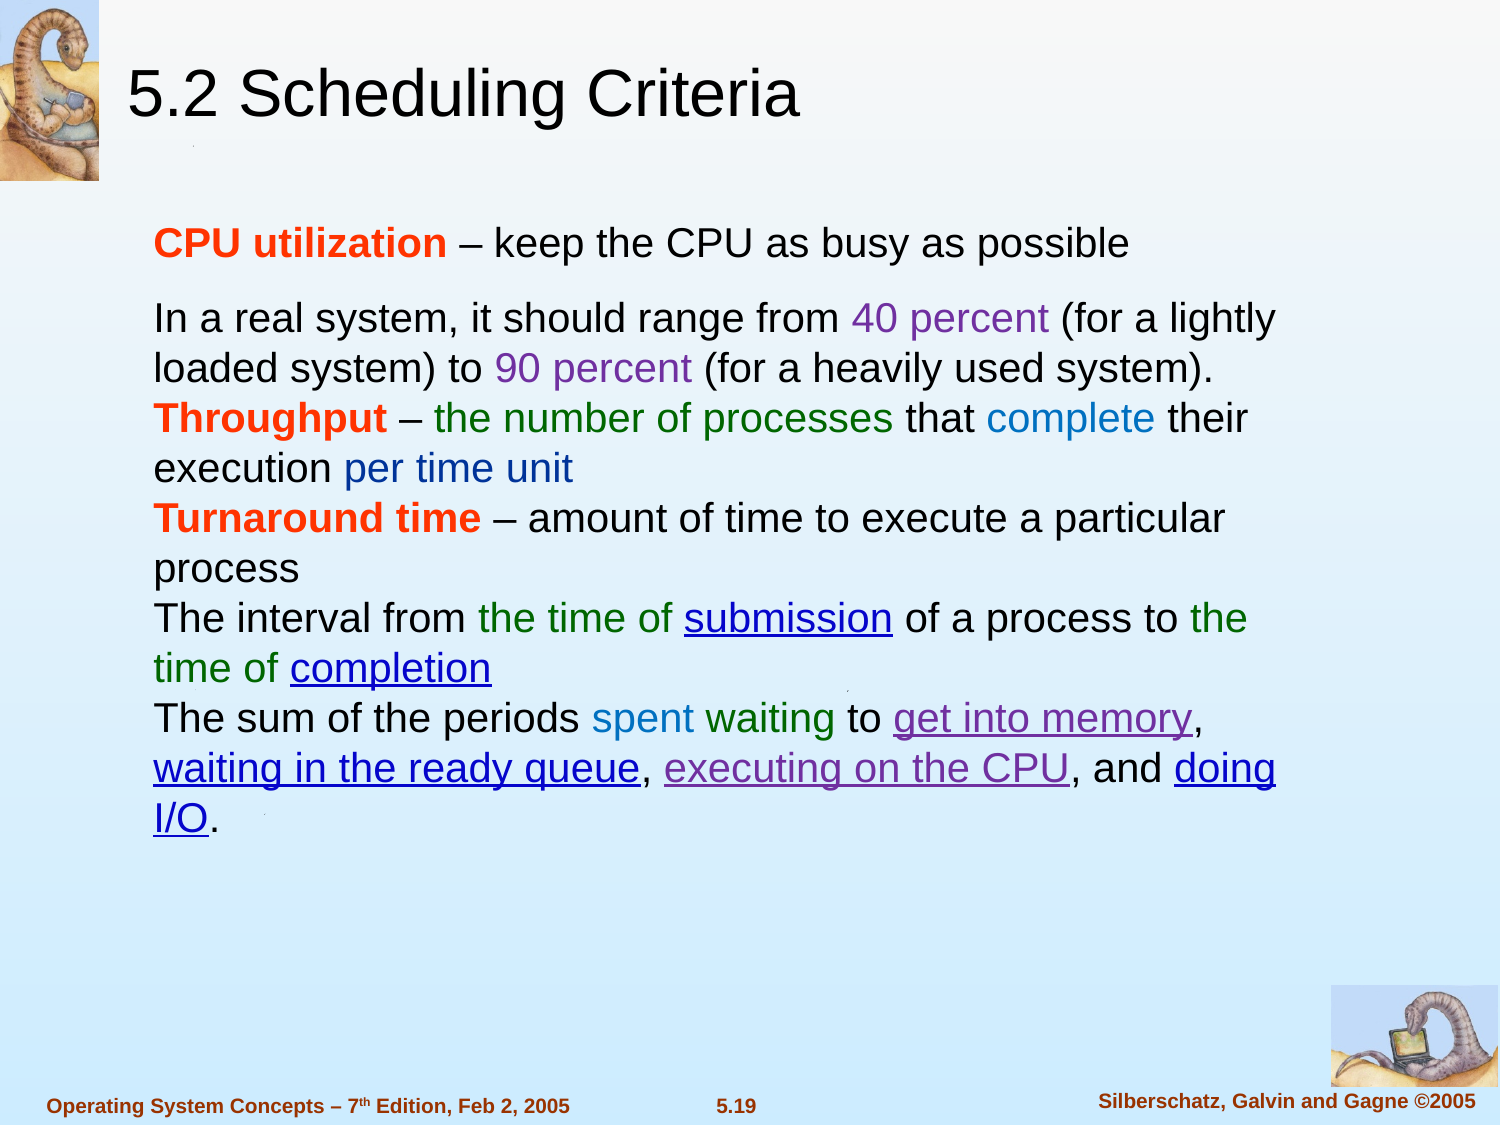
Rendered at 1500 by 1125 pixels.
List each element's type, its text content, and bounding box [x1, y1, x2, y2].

picture [1331, 985, 1498, 1087]
picture [0, 0, 99, 181]
list CPU utilization – keep the CPU as busy as possible In a real system, it should range from 40 percent (for a lightly loaded system) to 90 percent (for a heavily used system). Throughput – the number of processes that complete their execution per time unit Turnaround time – amount of time to execute a particular process The interval from the time of submission of a process to the time of completion The sum of the periods spent waiting to get into memory, waiting in the ready queue, executing on the CPU, and doing I/O. [138, 207, 1352, 967]
title 5.2 Scheduling Criteria [112, 37, 1438, 138]
